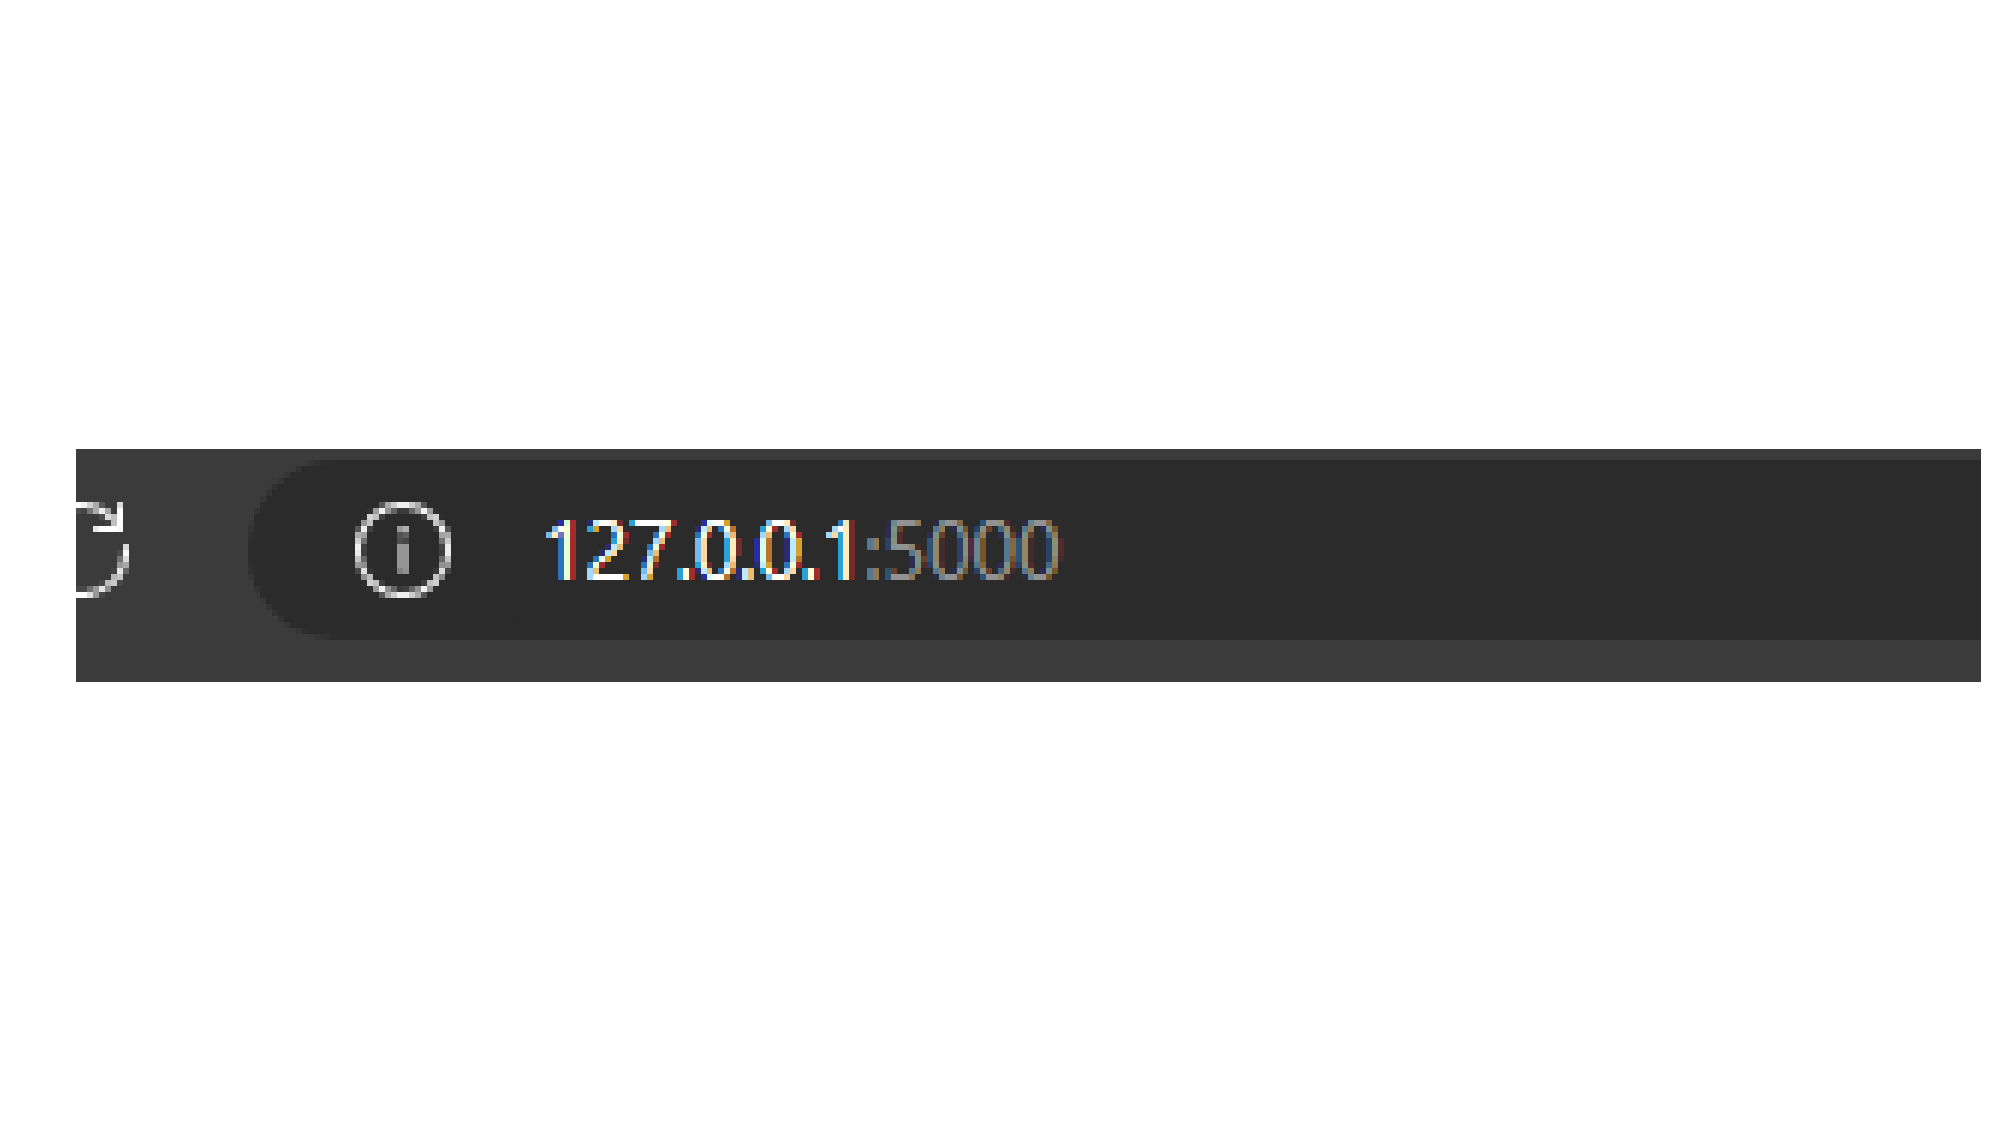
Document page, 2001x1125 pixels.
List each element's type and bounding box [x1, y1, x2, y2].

picture [76, 449, 1981, 683]
